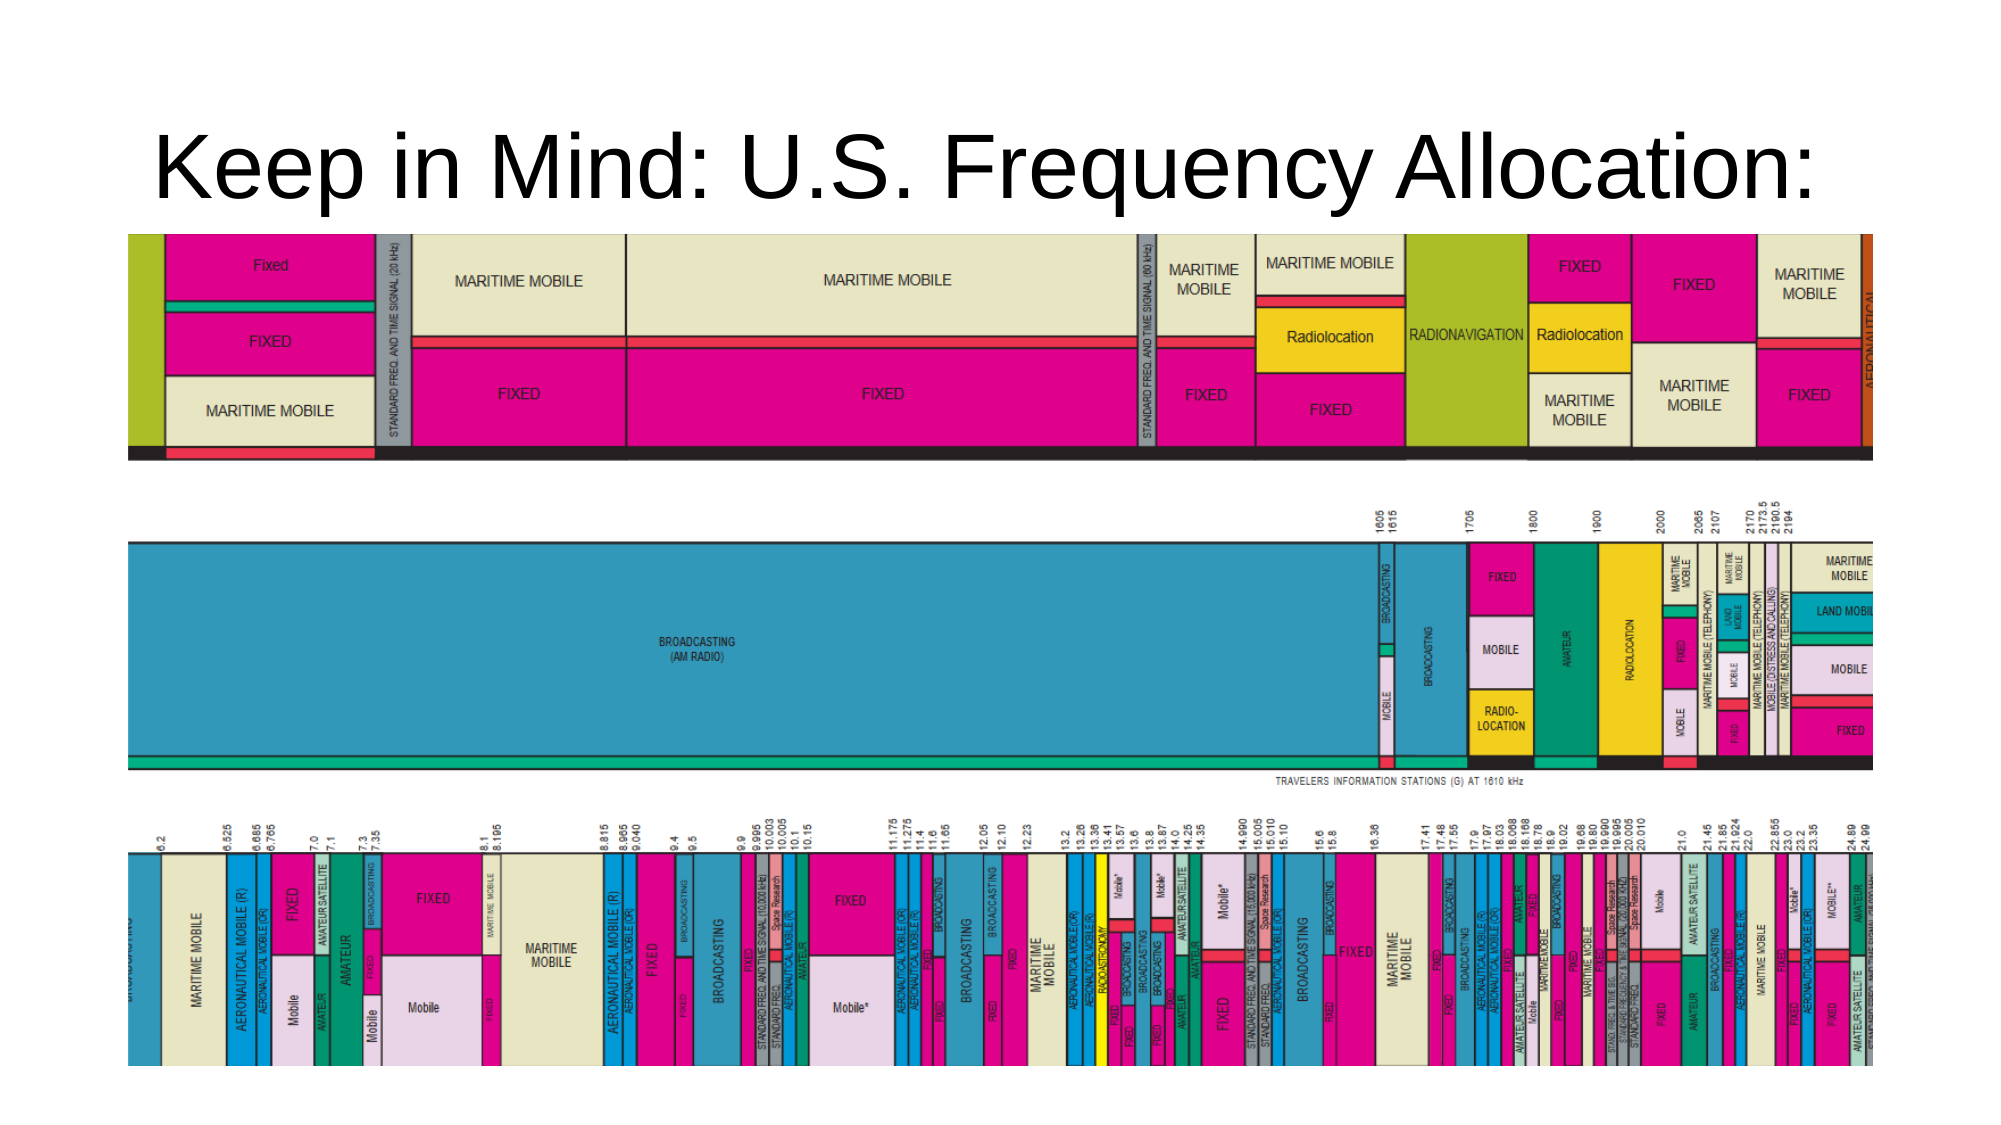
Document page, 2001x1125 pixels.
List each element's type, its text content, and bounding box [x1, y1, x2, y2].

title Keep in Mind: U.S. Frequency Allocation: [137, 59, 1863, 234]
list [127, 234, 1873, 1066]
